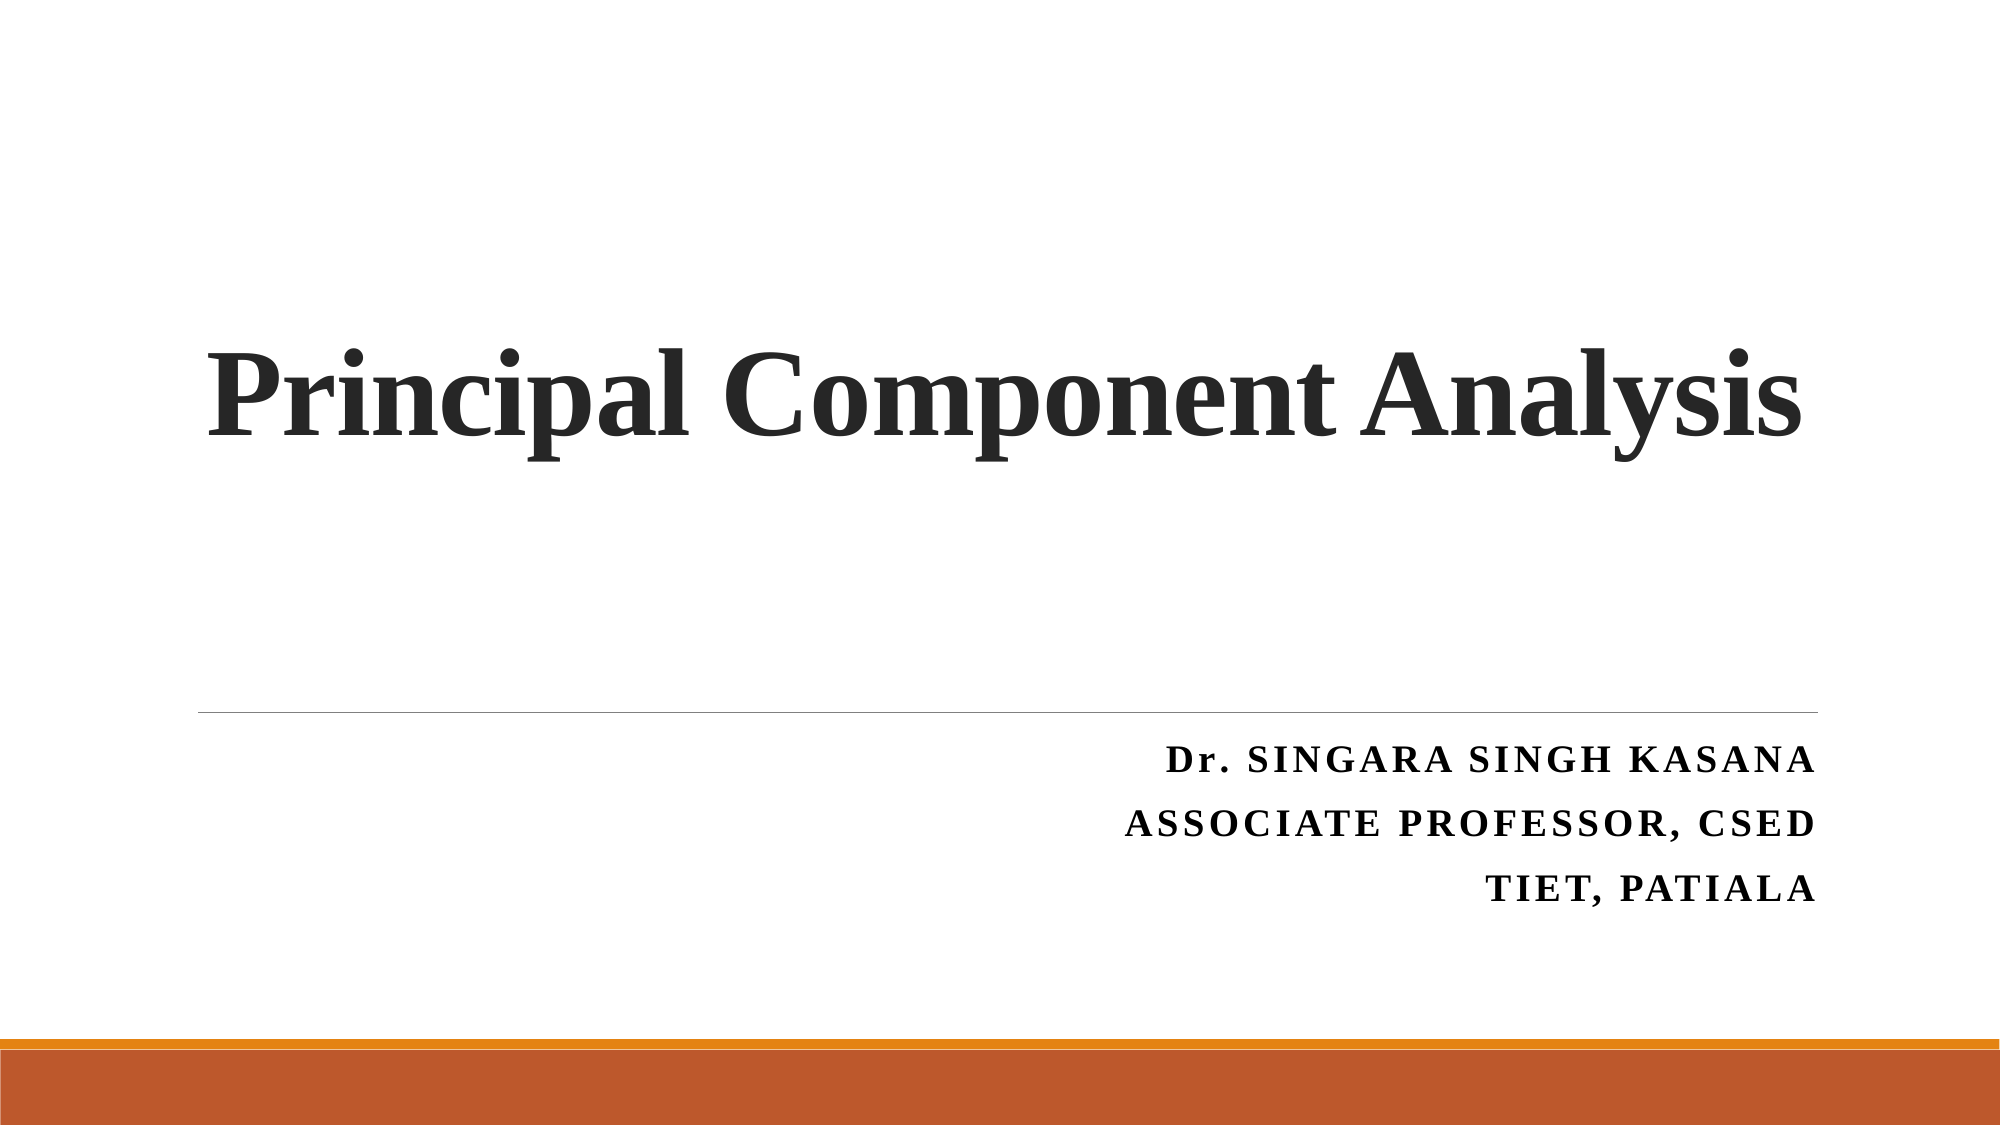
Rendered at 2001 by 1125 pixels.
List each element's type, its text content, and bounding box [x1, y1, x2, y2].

title Principal Component Analysis [180, 124, 1830, 468]
subtitle Dr. SINGARA singh Kasana Associate Professor, CSED TIET, Patiala [180, 730, 1831, 919]
